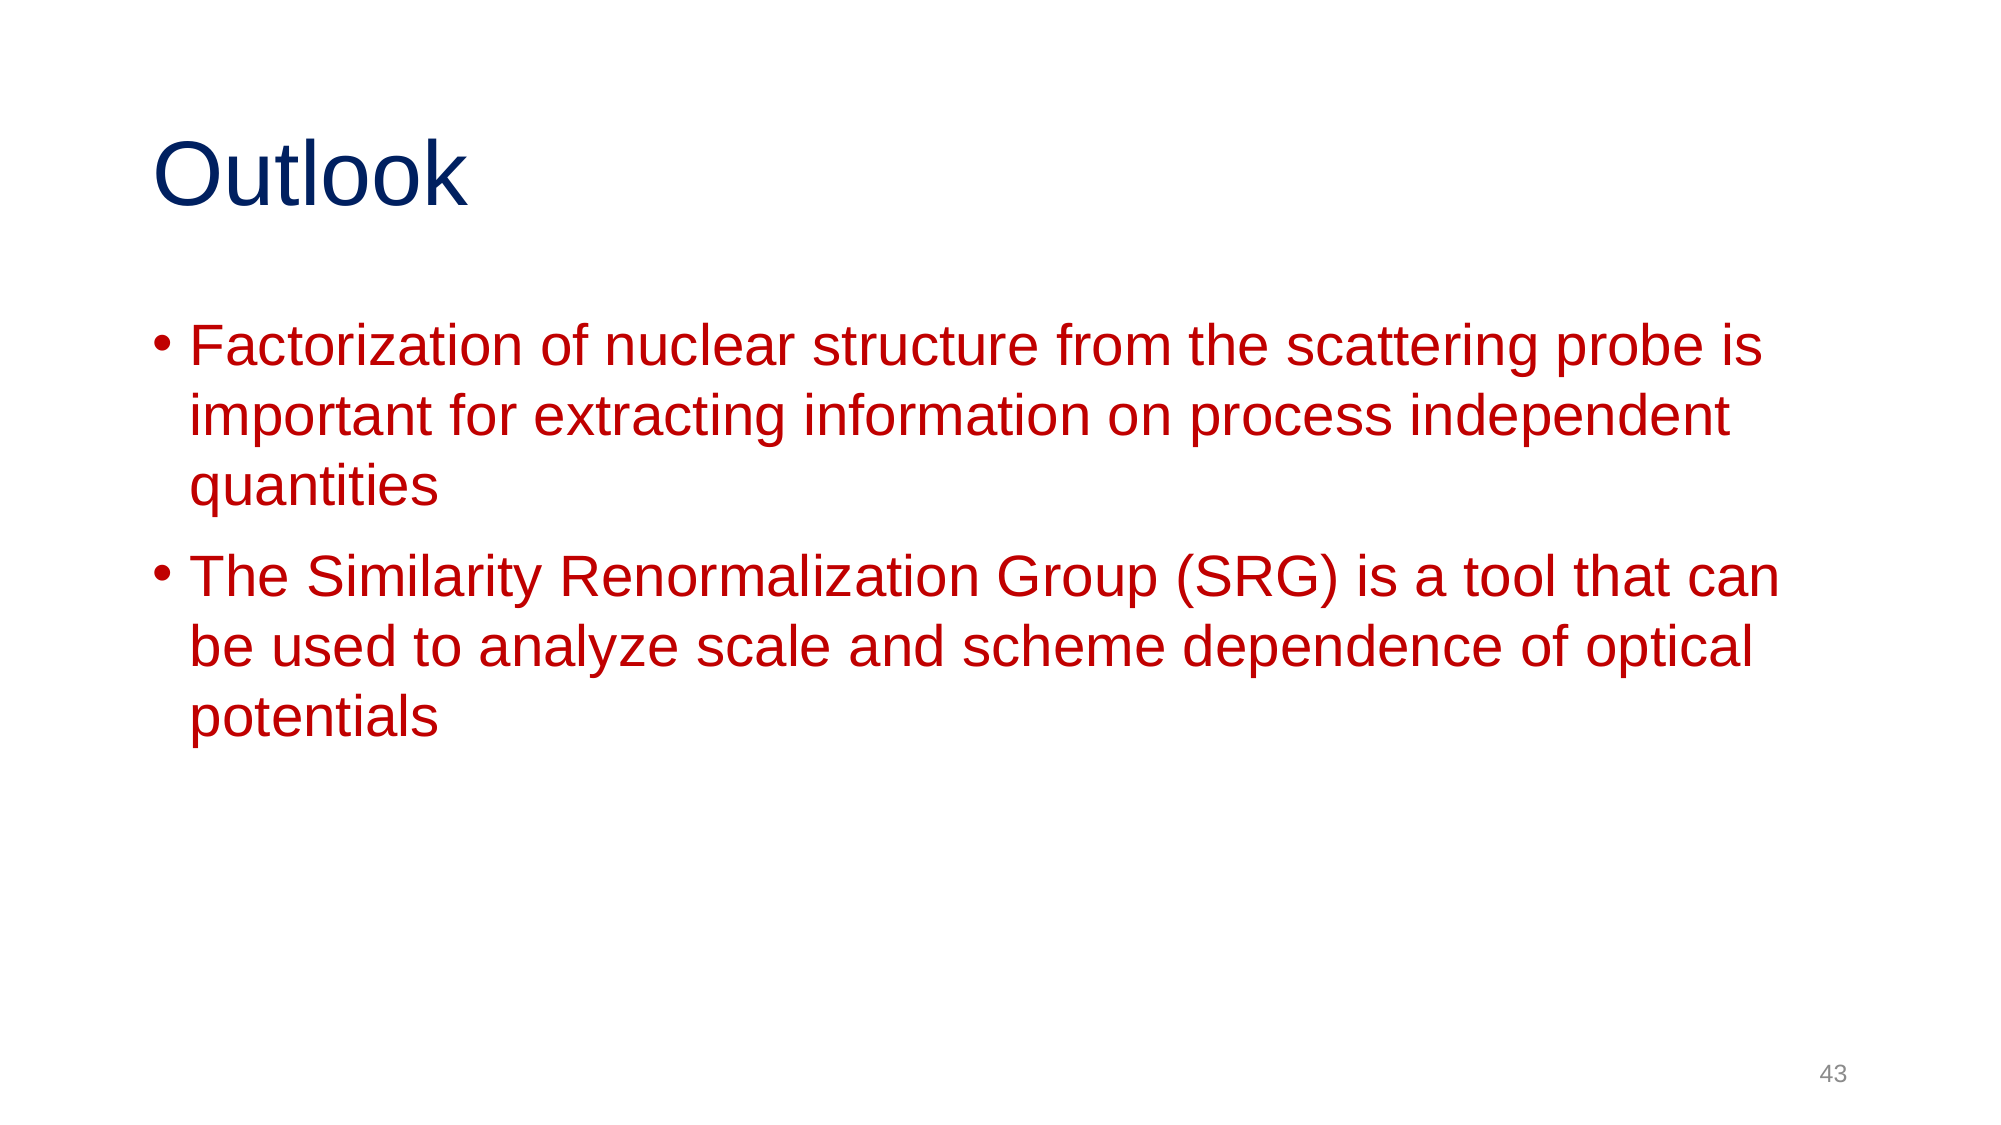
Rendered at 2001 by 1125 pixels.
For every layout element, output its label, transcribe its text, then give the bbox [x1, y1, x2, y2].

slide_number 43 [1412, 1042, 1863, 1103]
title Outlook [137, 59, 1863, 278]
list Factorization of nuclear structure from the scattering probe is important for extracting information on process independent quantities The Similarity Renormalization Group (SRG) is a tool that can be used to analyze scale and scheme dependence of optical potentials [137, 299, 1863, 1014]
